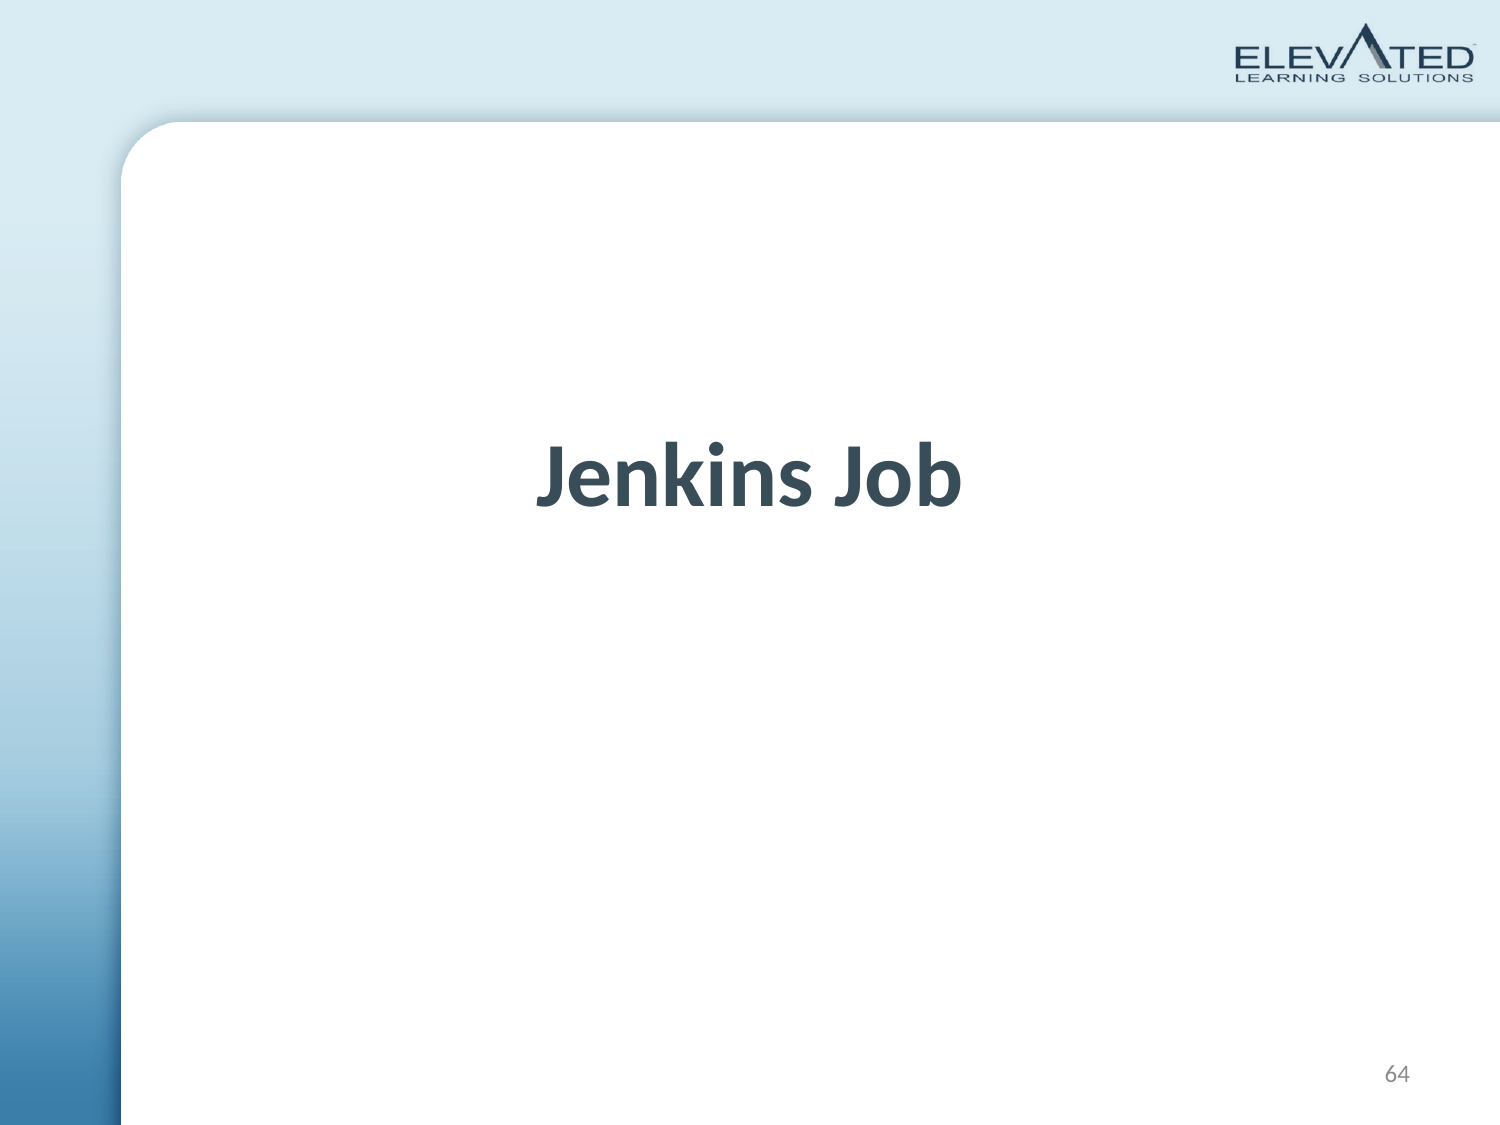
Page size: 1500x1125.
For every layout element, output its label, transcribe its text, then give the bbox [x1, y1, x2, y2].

slide_number 64 [1074, 1042, 1425, 1103]
picture [0, 0, 1500, 1125]
title Jenkins Job [112, 349, 1388, 591]
